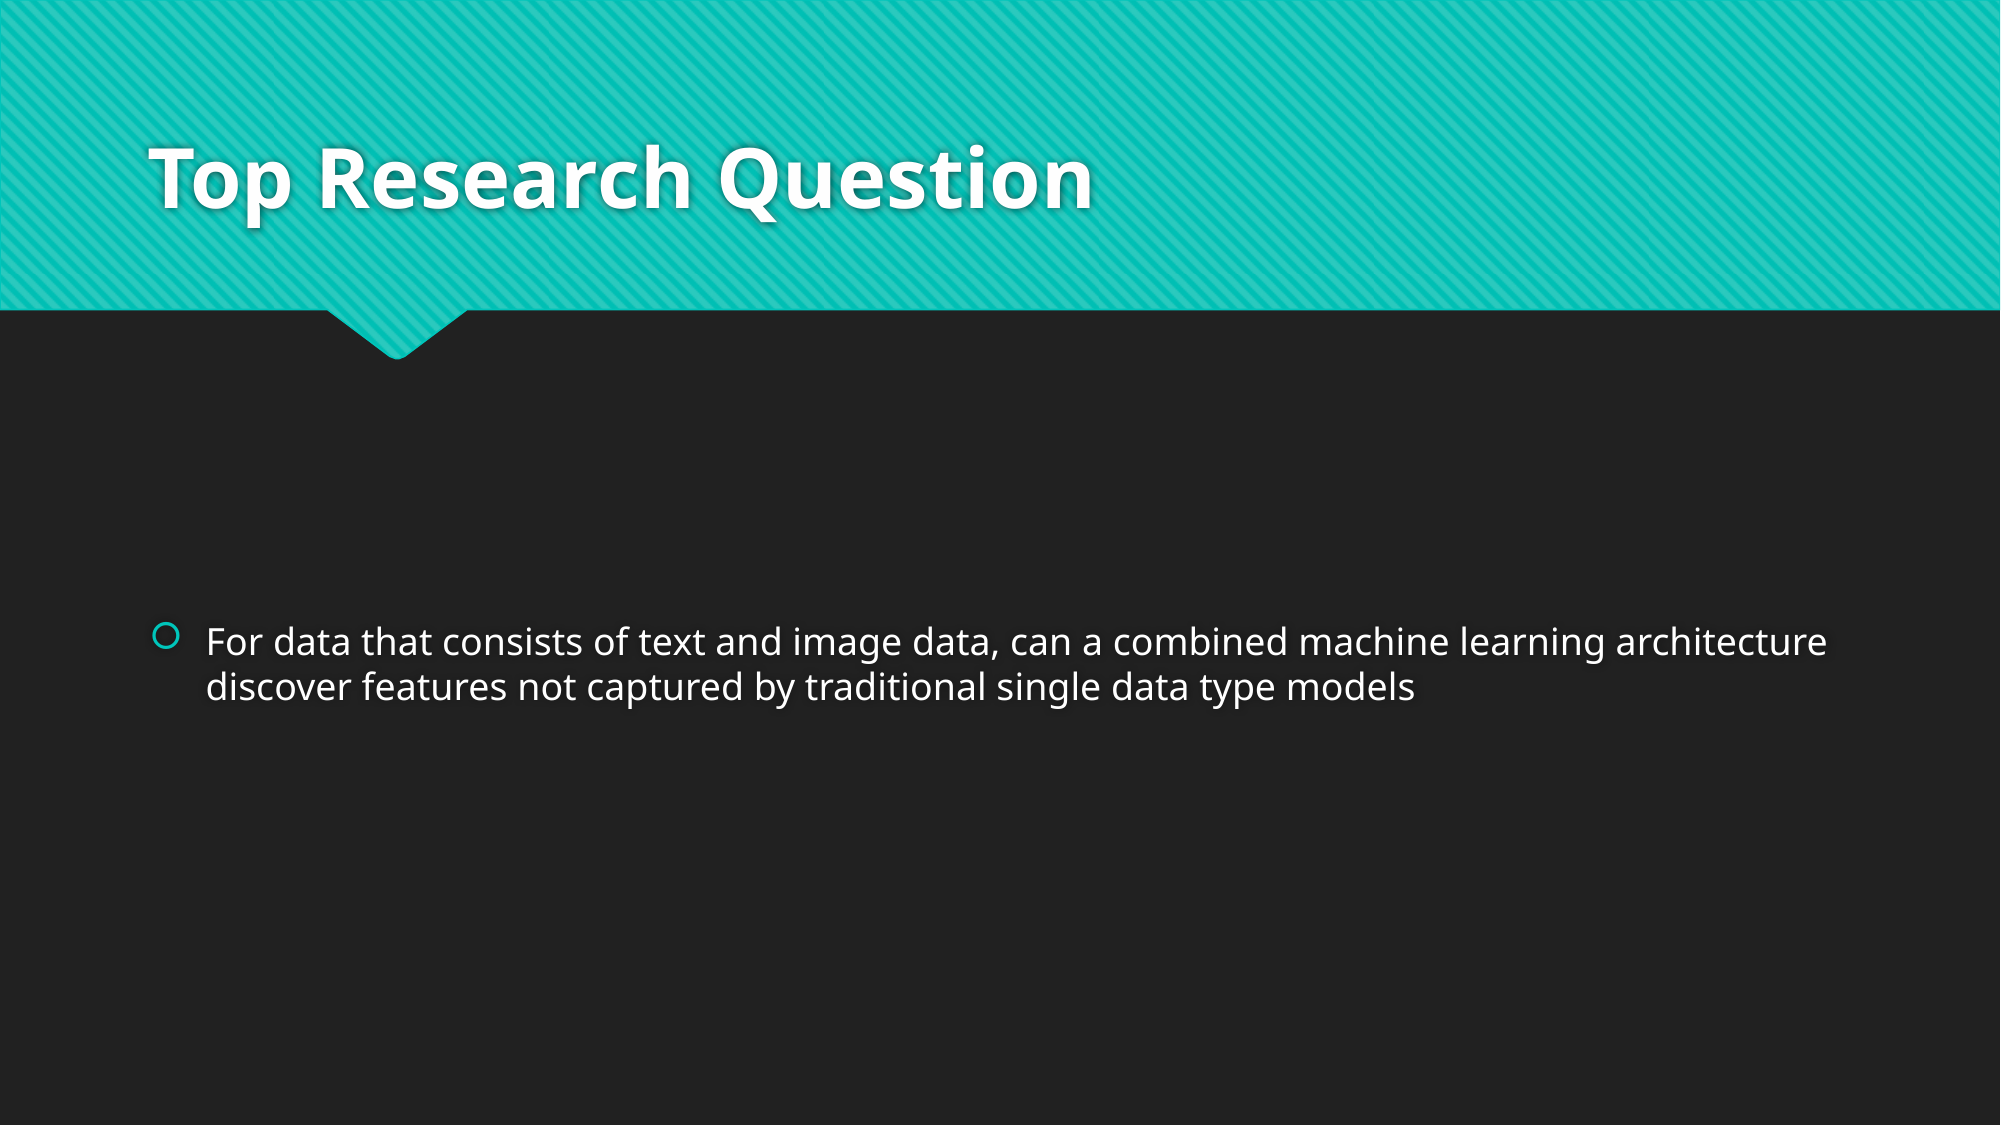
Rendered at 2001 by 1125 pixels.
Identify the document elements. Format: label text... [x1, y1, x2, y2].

title Top Research Question [132, 73, 1868, 233]
list For data that consists of text and image data, can a combined machine learning architecture discover features not captured by traditional single data type models [134, 364, 1866, 962]
